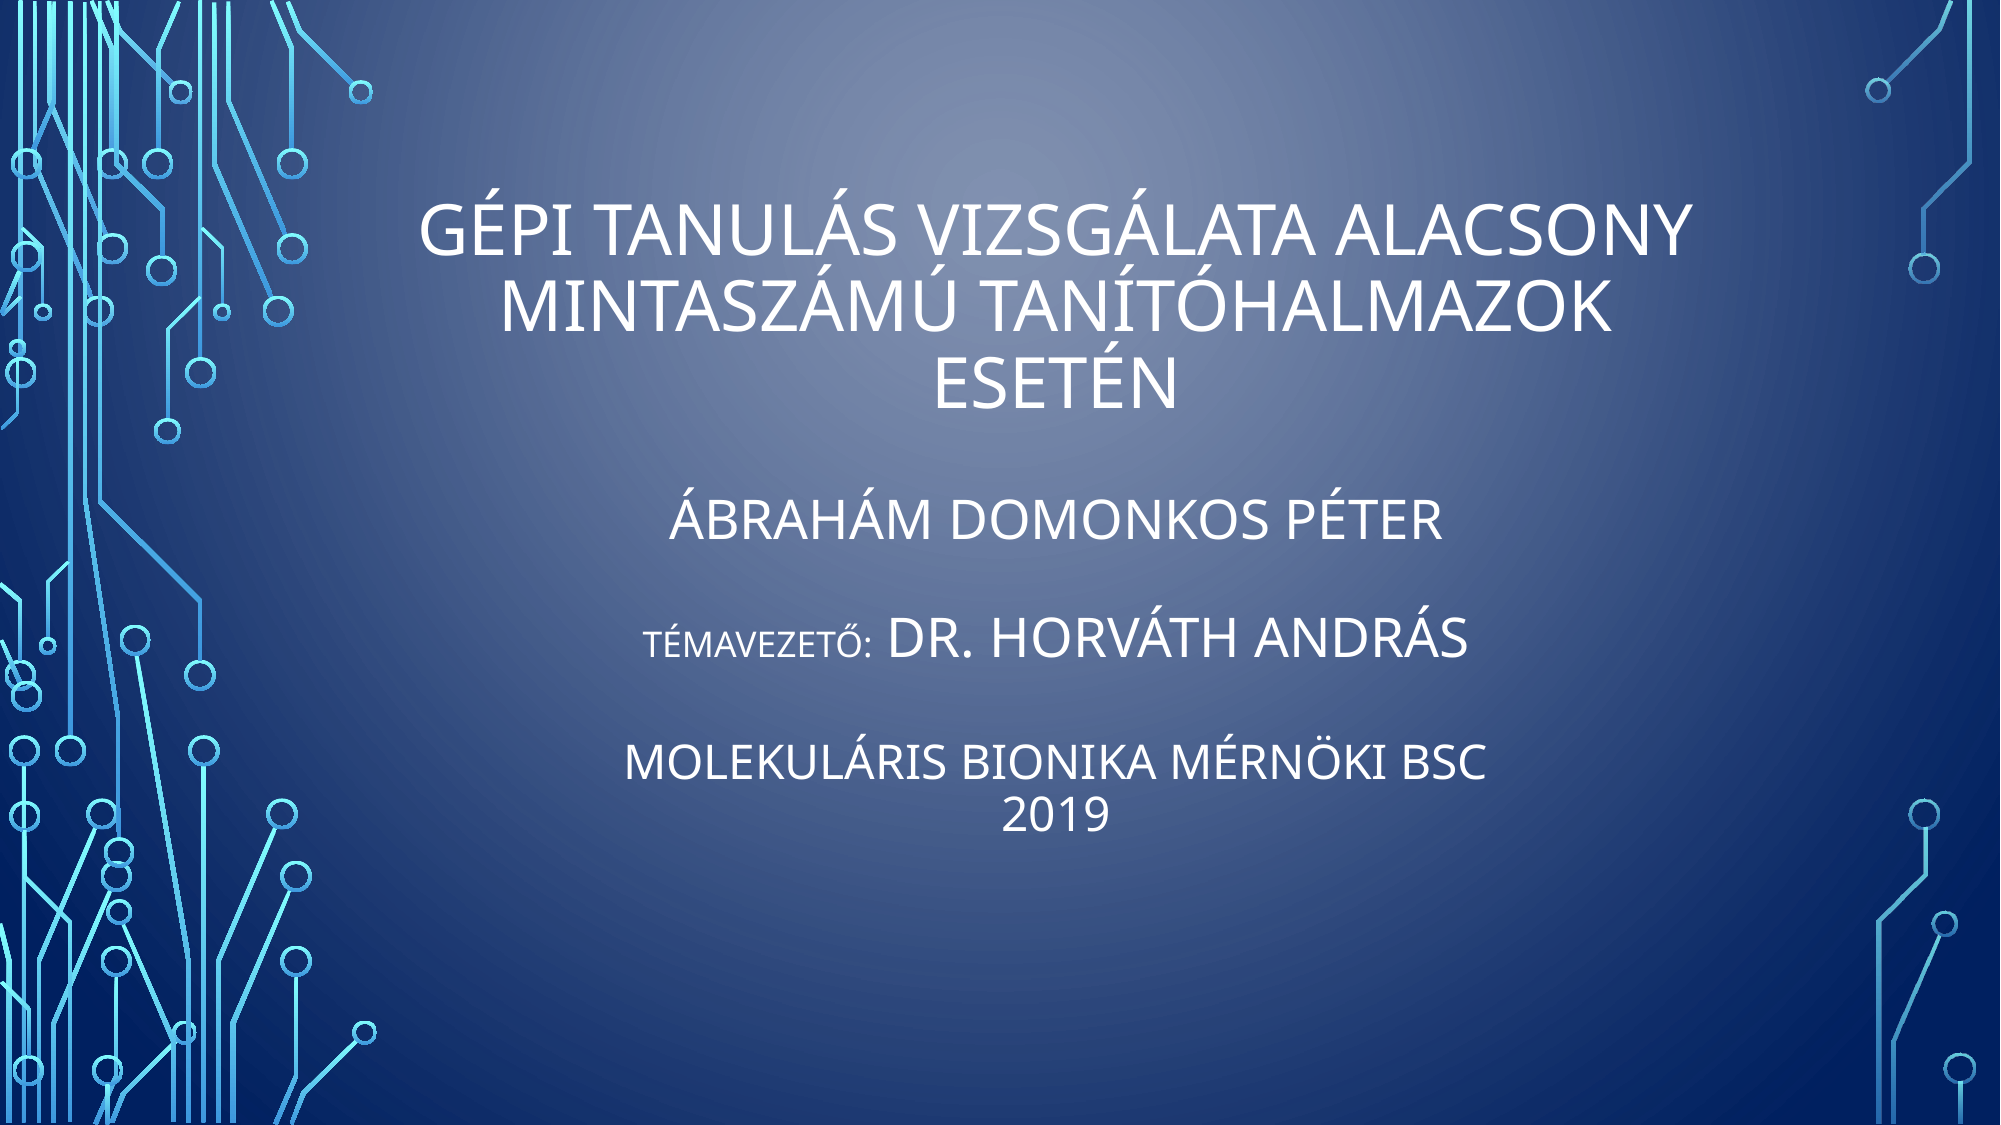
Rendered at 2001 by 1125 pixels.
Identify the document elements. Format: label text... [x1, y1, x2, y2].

title Gépi tanulás vizsgálata alacsony mintaszámú tanítóhalmazok esetén Ábrahám Domonkos Péter Témavezető: Dr. Horváth András Molekuláris bionika mérnöki BSc 2019 [362, 184, 1750, 926]
